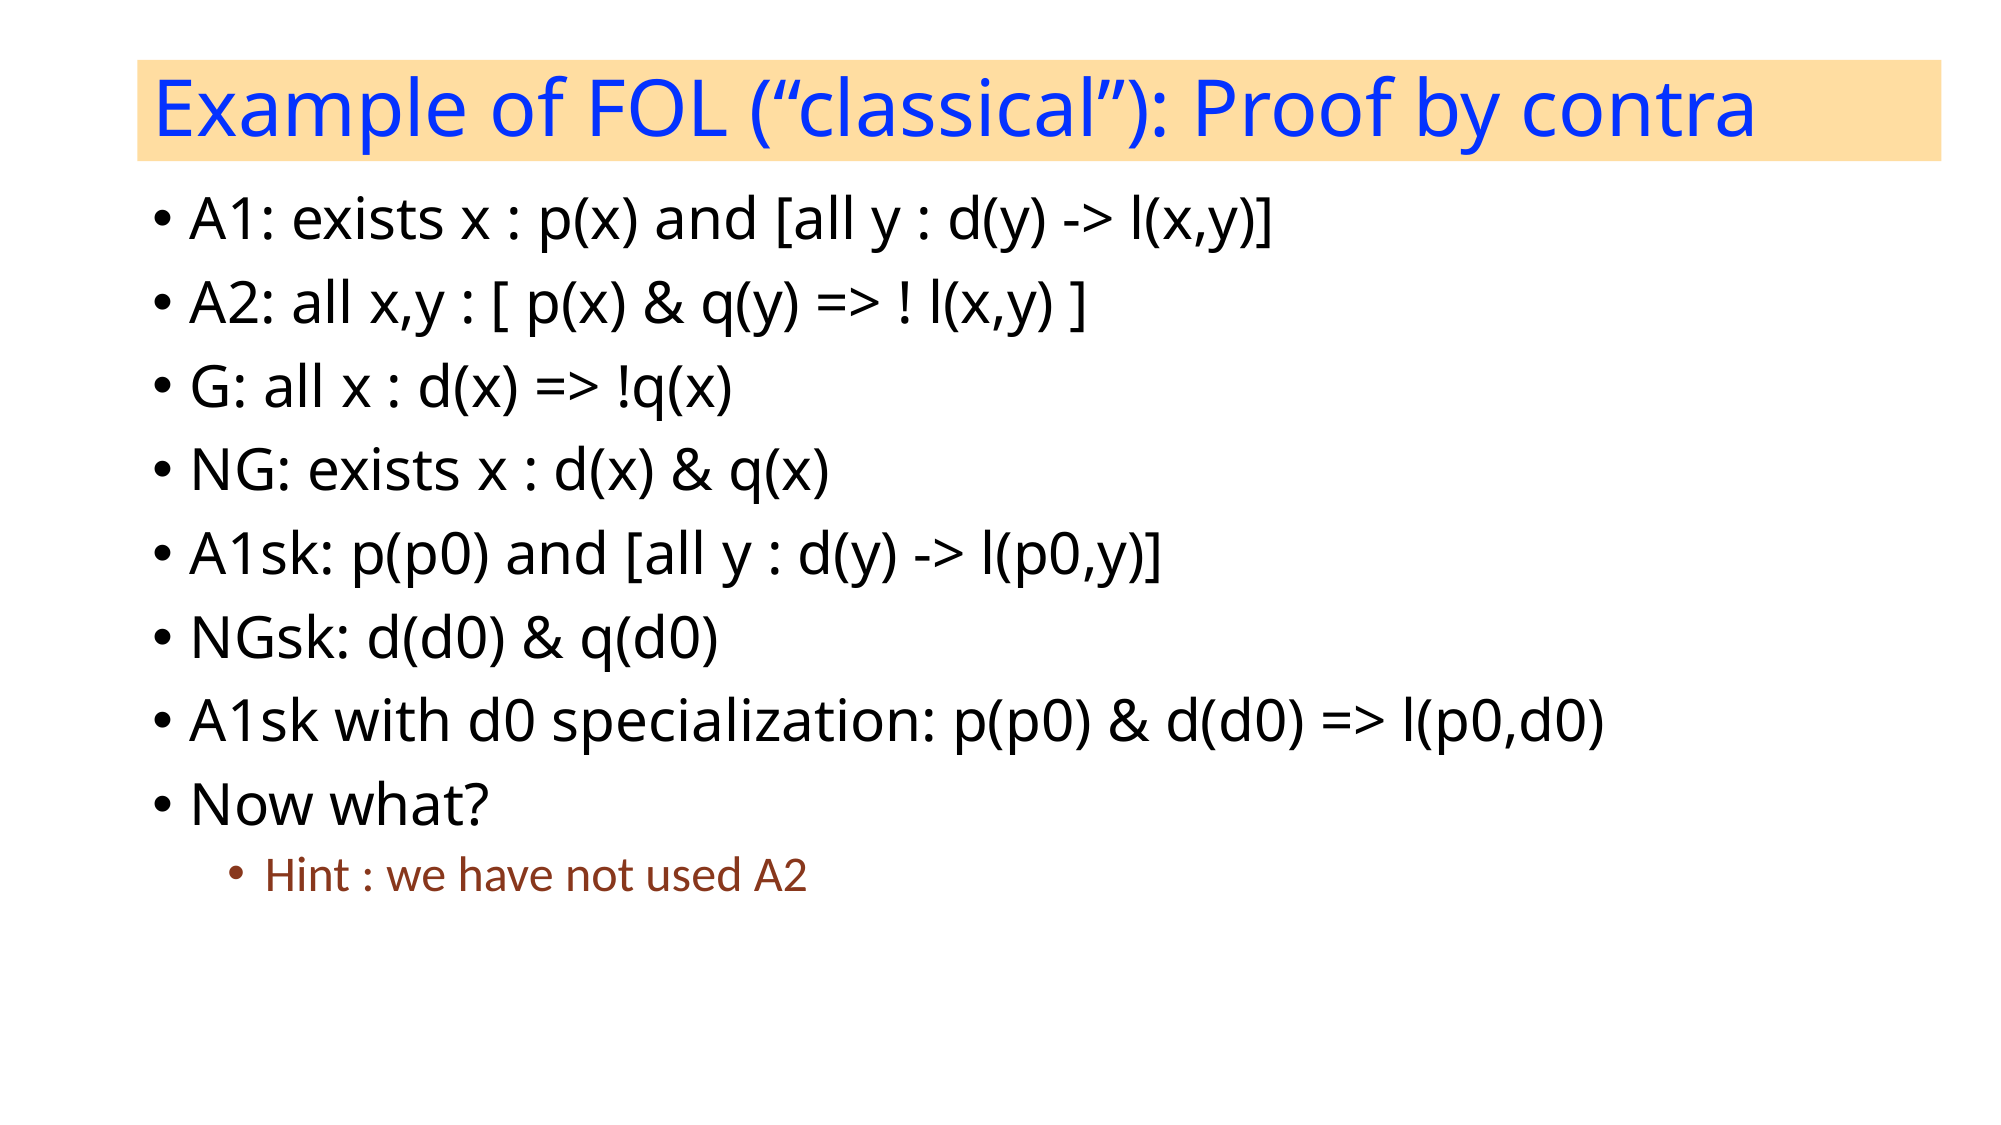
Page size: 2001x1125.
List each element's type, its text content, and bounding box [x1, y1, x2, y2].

title Example of FOL (“classical”): Proof by contra [137, 59, 1942, 162]
list A1: exists x : p(x) and [all y : d(y) -> l(x,y)] A2: all x,y : [ p(x) & q(y) => ! l(x,y) ] G: all x : d(x) => !q(x) NG: exists x : d(x) & q(x) A1sk: p(p0) and [all y : d(y) -> l(p0,y)] NGsk: d(d0) & q(d0) A1sk with d0 specialization: p(p0) & d(d0) => l(p0,d0) Now what? Hint : we have not used A2 [137, 182, 1975, 1048]
